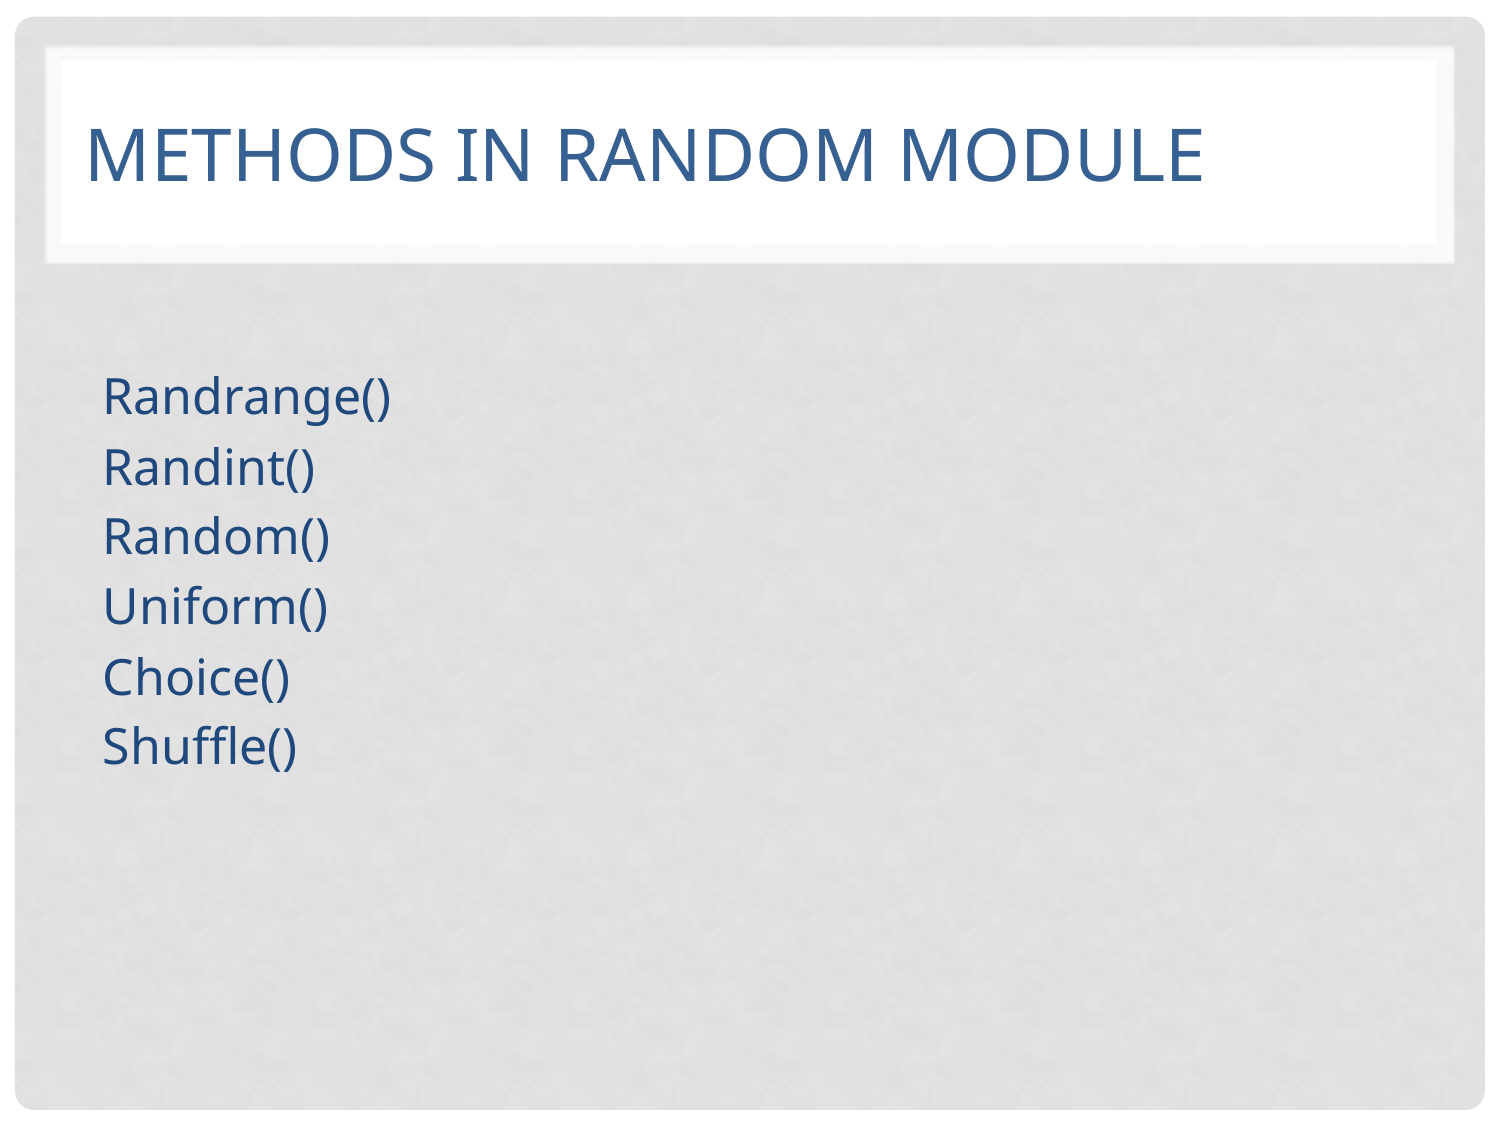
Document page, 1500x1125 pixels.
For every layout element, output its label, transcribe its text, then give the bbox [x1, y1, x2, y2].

title Methods in Random Module [69, 66, 1425, 238]
list Randrange() Randint() Random() Uniform() Choice() Shuffle() [75, 287, 1425, 1005]
